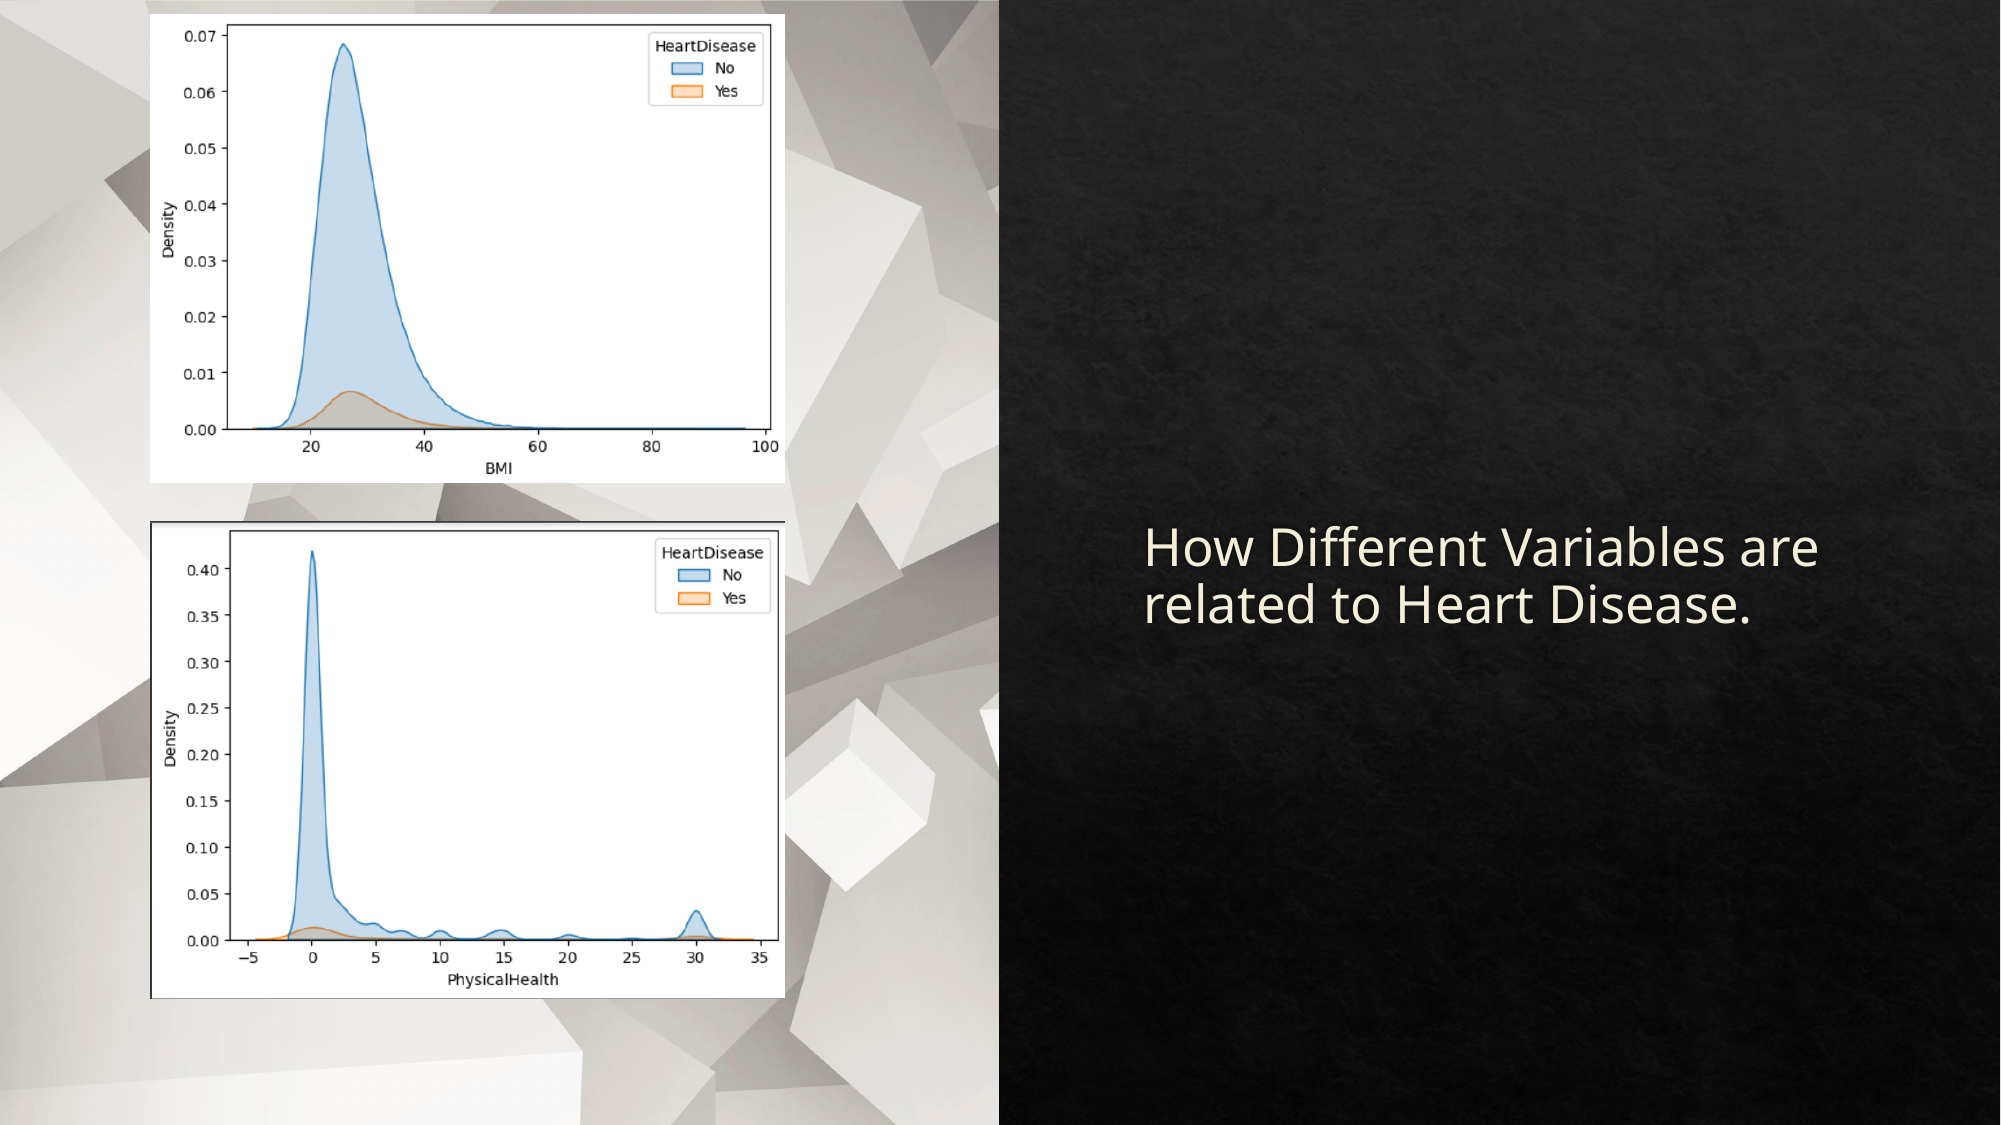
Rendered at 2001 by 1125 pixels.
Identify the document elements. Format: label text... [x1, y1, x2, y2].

title How Different Variables are related to Heart Disease. [1128, 482, 1874, 643]
picture [0, 0, 999, 1125]
